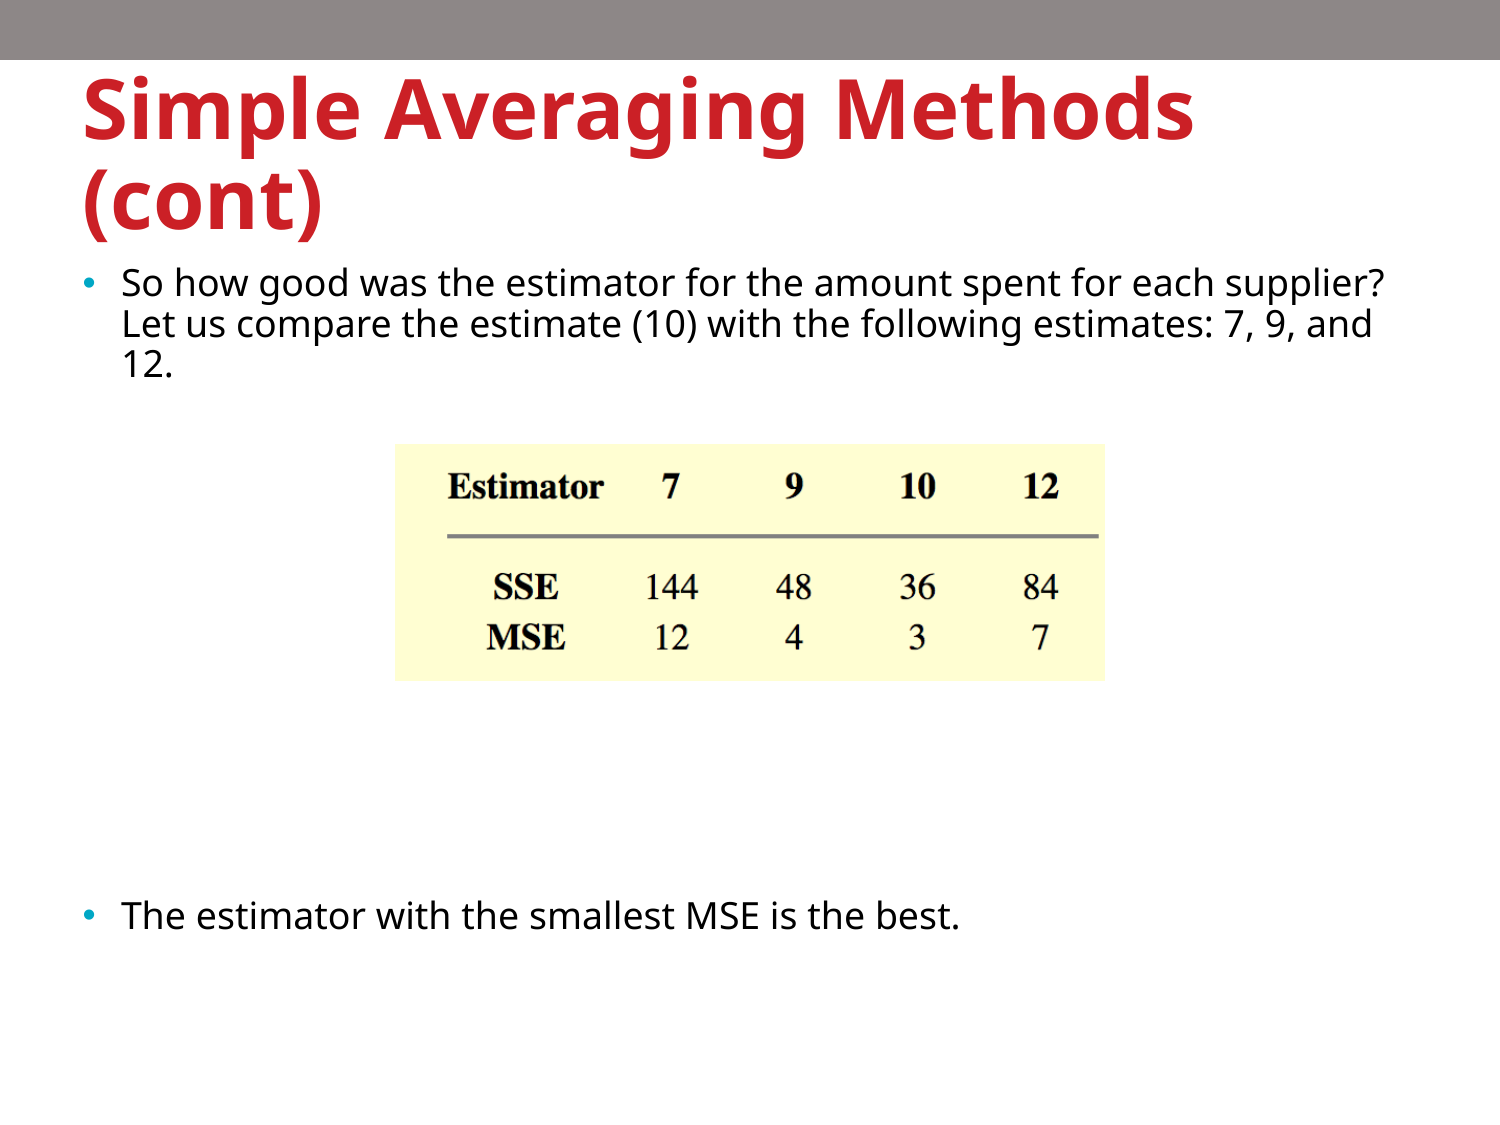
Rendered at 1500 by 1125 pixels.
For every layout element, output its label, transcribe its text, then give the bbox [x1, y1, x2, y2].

list So how good was the estimator for the amount spent for each supplier? Let us compare the estimate (10) with the following estimates: 7, 9, and 12. The estimator with the smallest MSE is the best. [75, 256, 1425, 1125]
picture [395, 444, 1105, 681]
title Simple Averaging Methods (cont) [75, 59, 1425, 167]
